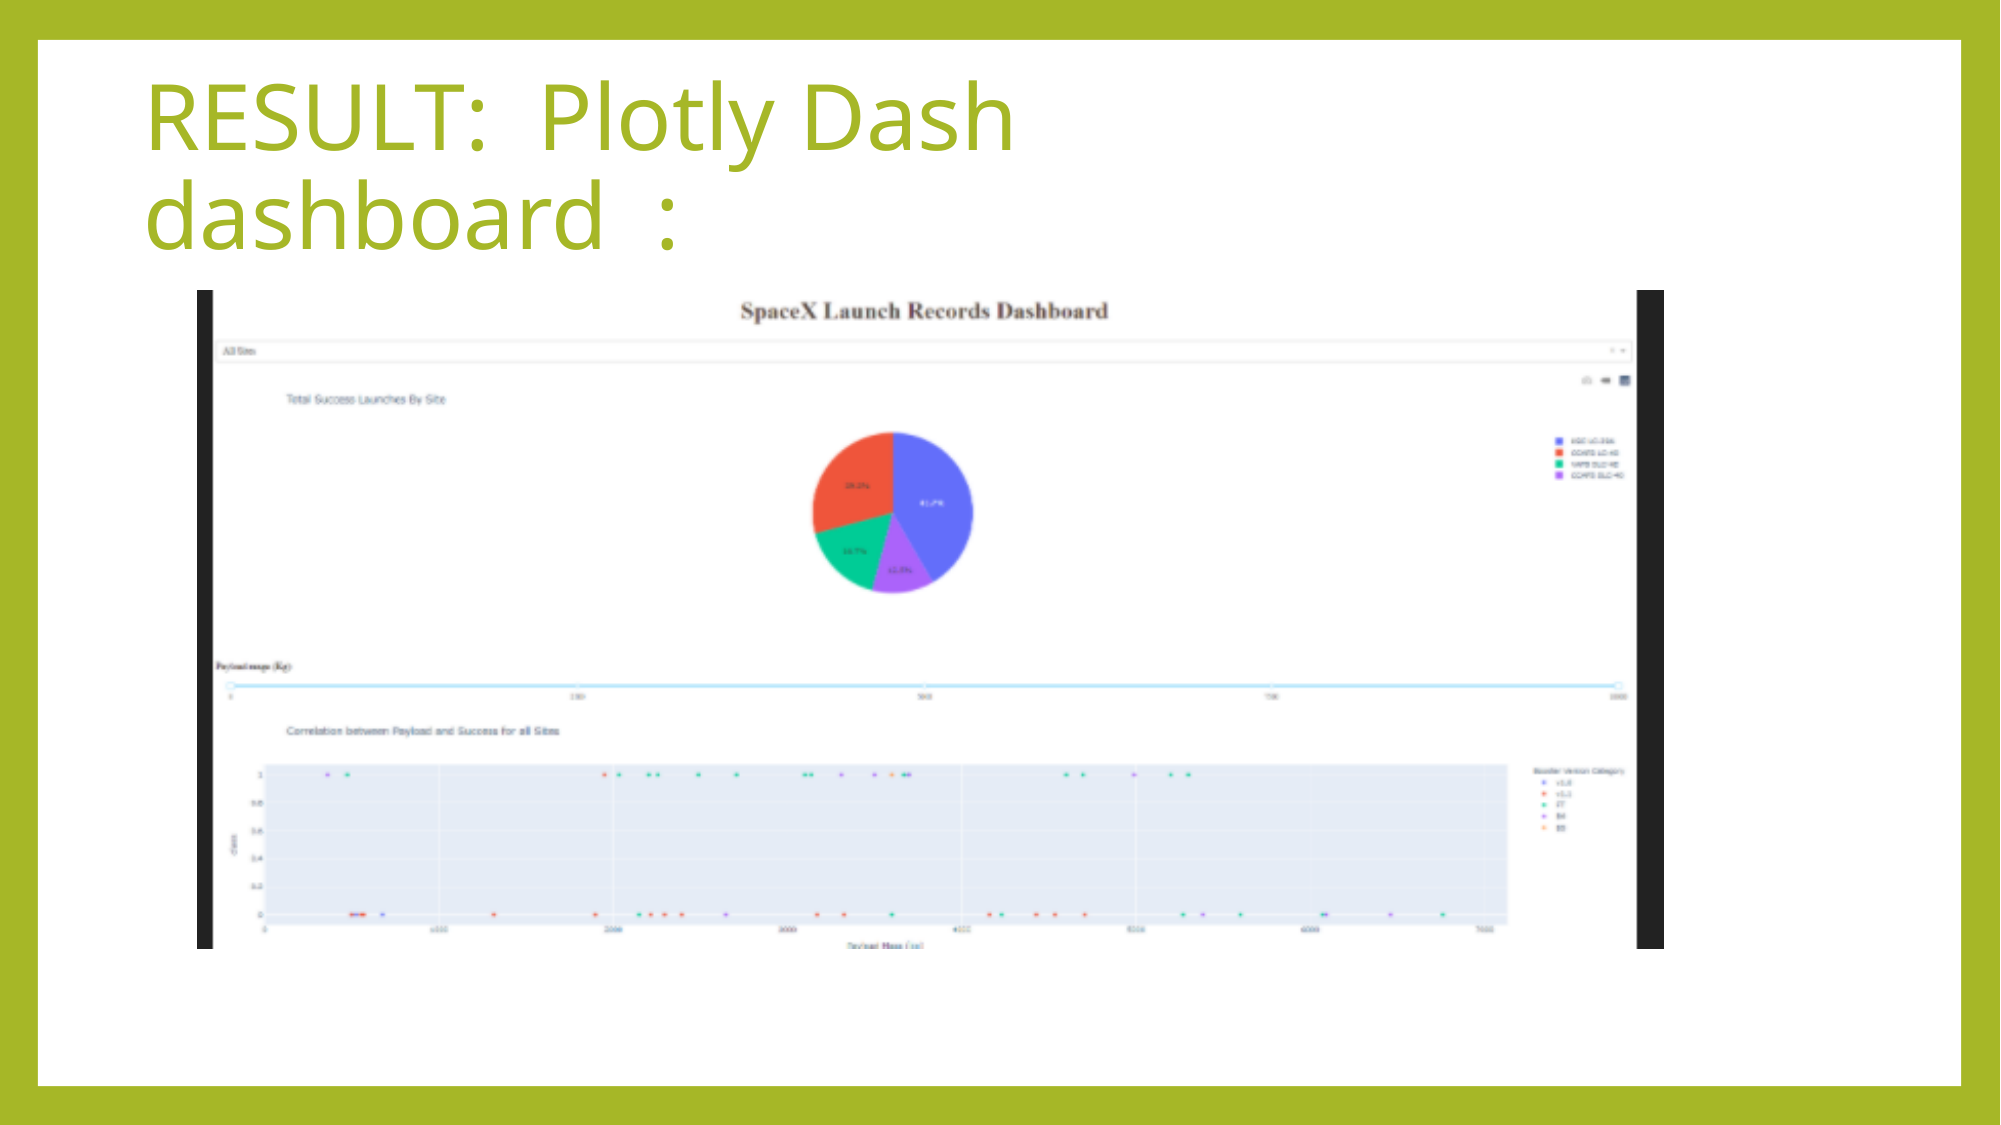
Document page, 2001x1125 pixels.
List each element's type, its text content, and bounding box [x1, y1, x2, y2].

title RESULT: Plotly Dash dashboard : [128, 61, 1315, 280]
picture [197, 290, 1664, 949]
